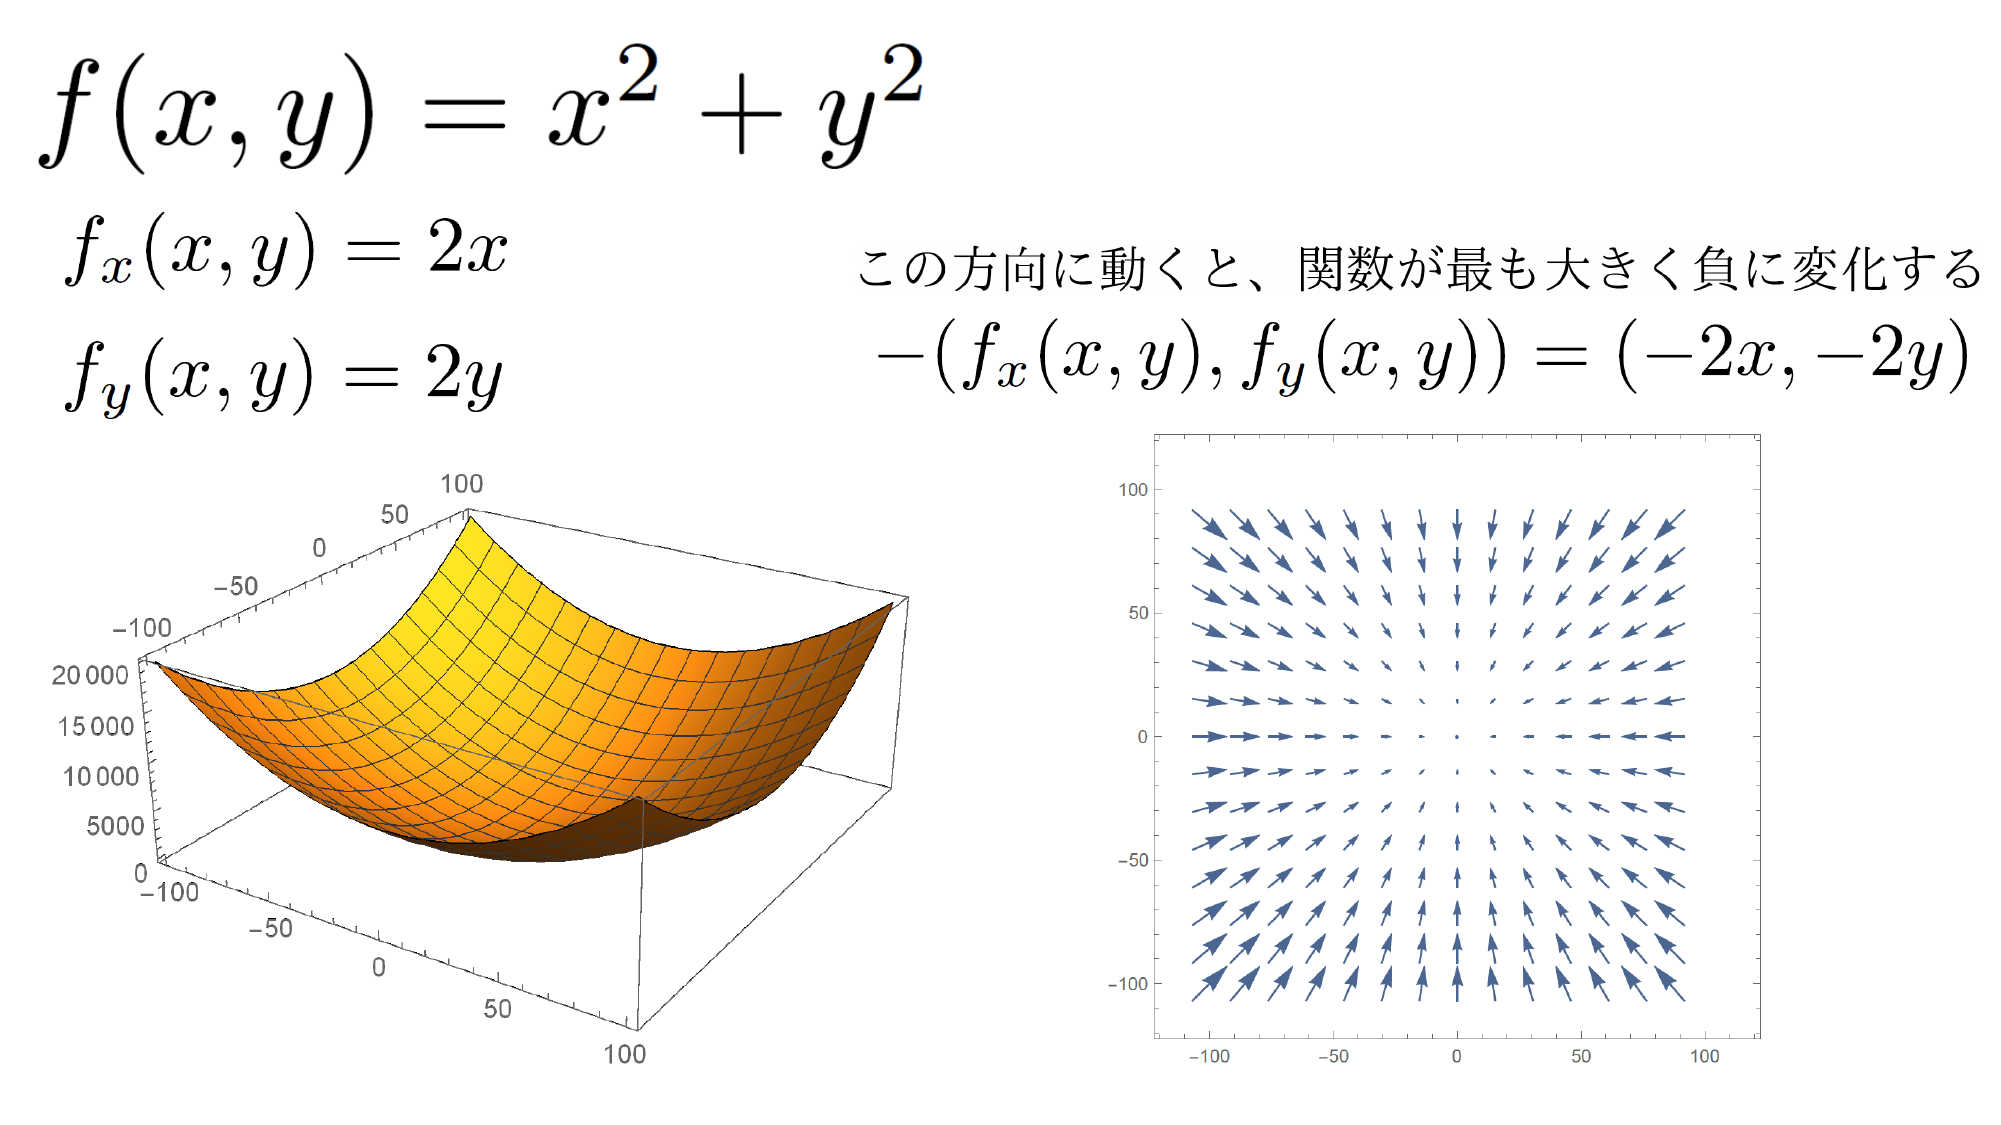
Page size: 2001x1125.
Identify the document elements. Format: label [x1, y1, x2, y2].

picture [871, 311, 1969, 399]
picture [1108, 433, 1762, 1067]
picture [8, 35, 944, 427]
picture [15, 470, 937, 1067]
picture [852, 242, 1982, 296]
